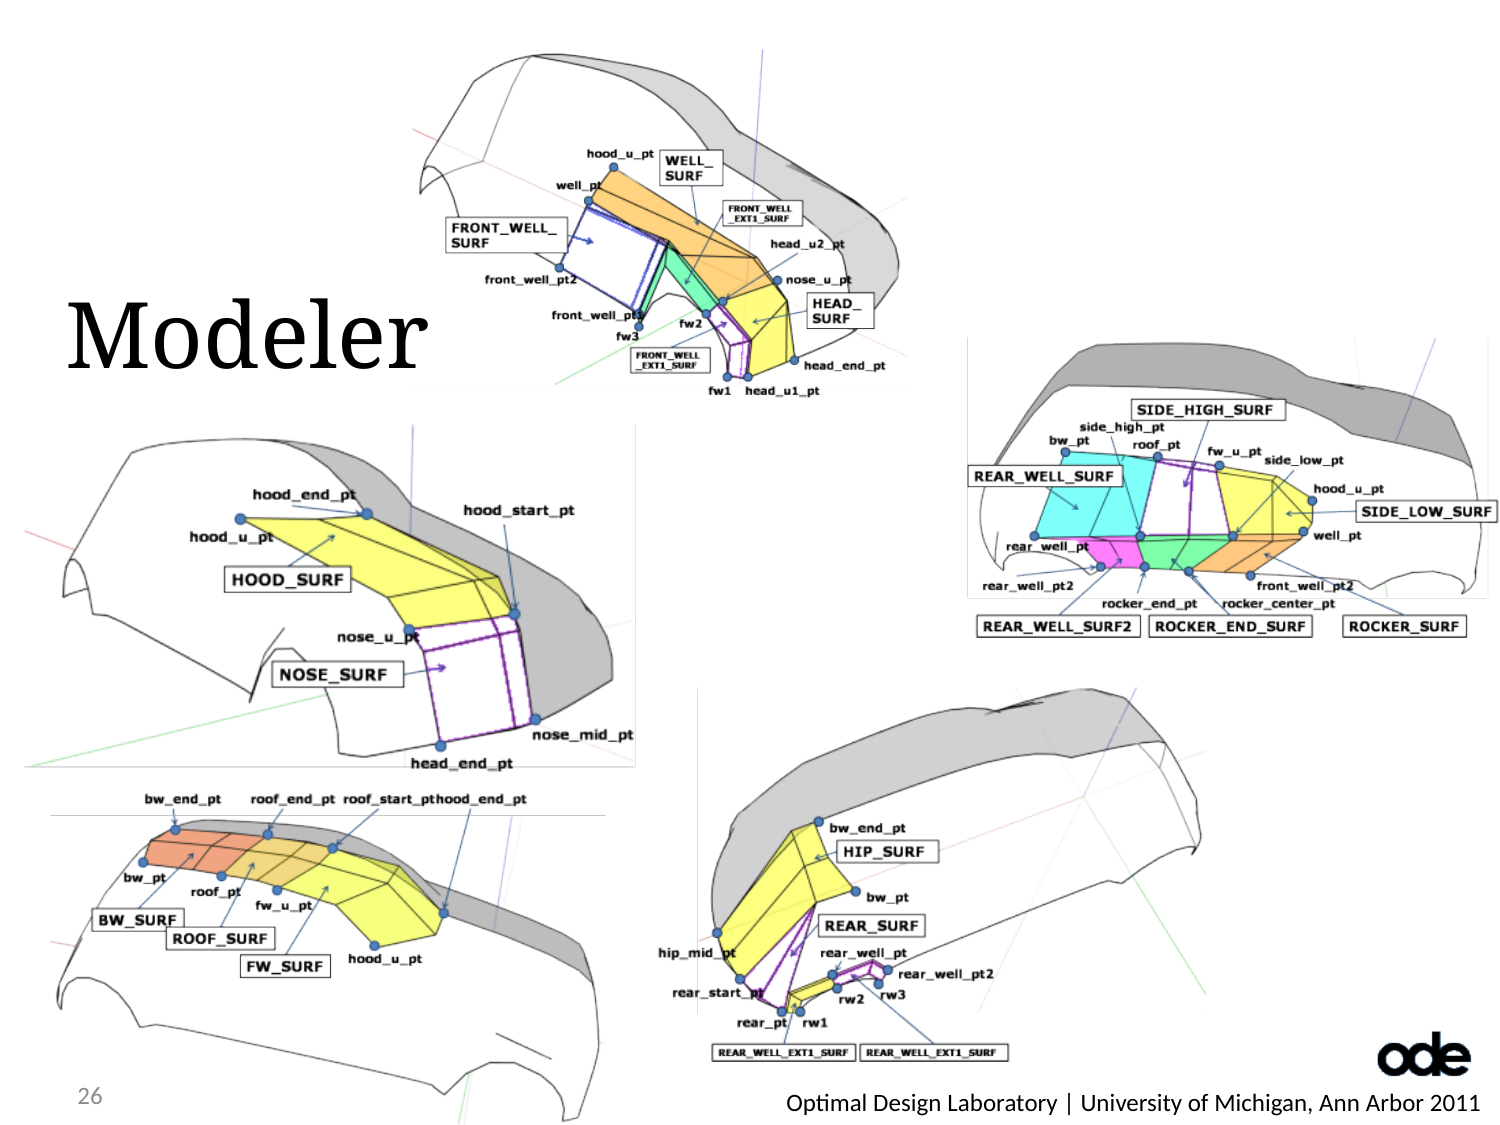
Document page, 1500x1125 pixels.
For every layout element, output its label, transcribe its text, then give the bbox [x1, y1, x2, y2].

picture [965, 337, 1500, 638]
picture [24, 424, 642, 776]
picture [649, 687, 1207, 1062]
picture [49, 787, 606, 1125]
picture [1374, 1029, 1475, 1080]
text_box Modeler [49, 237, 1400, 425]
picture [412, 49, 908, 401]
